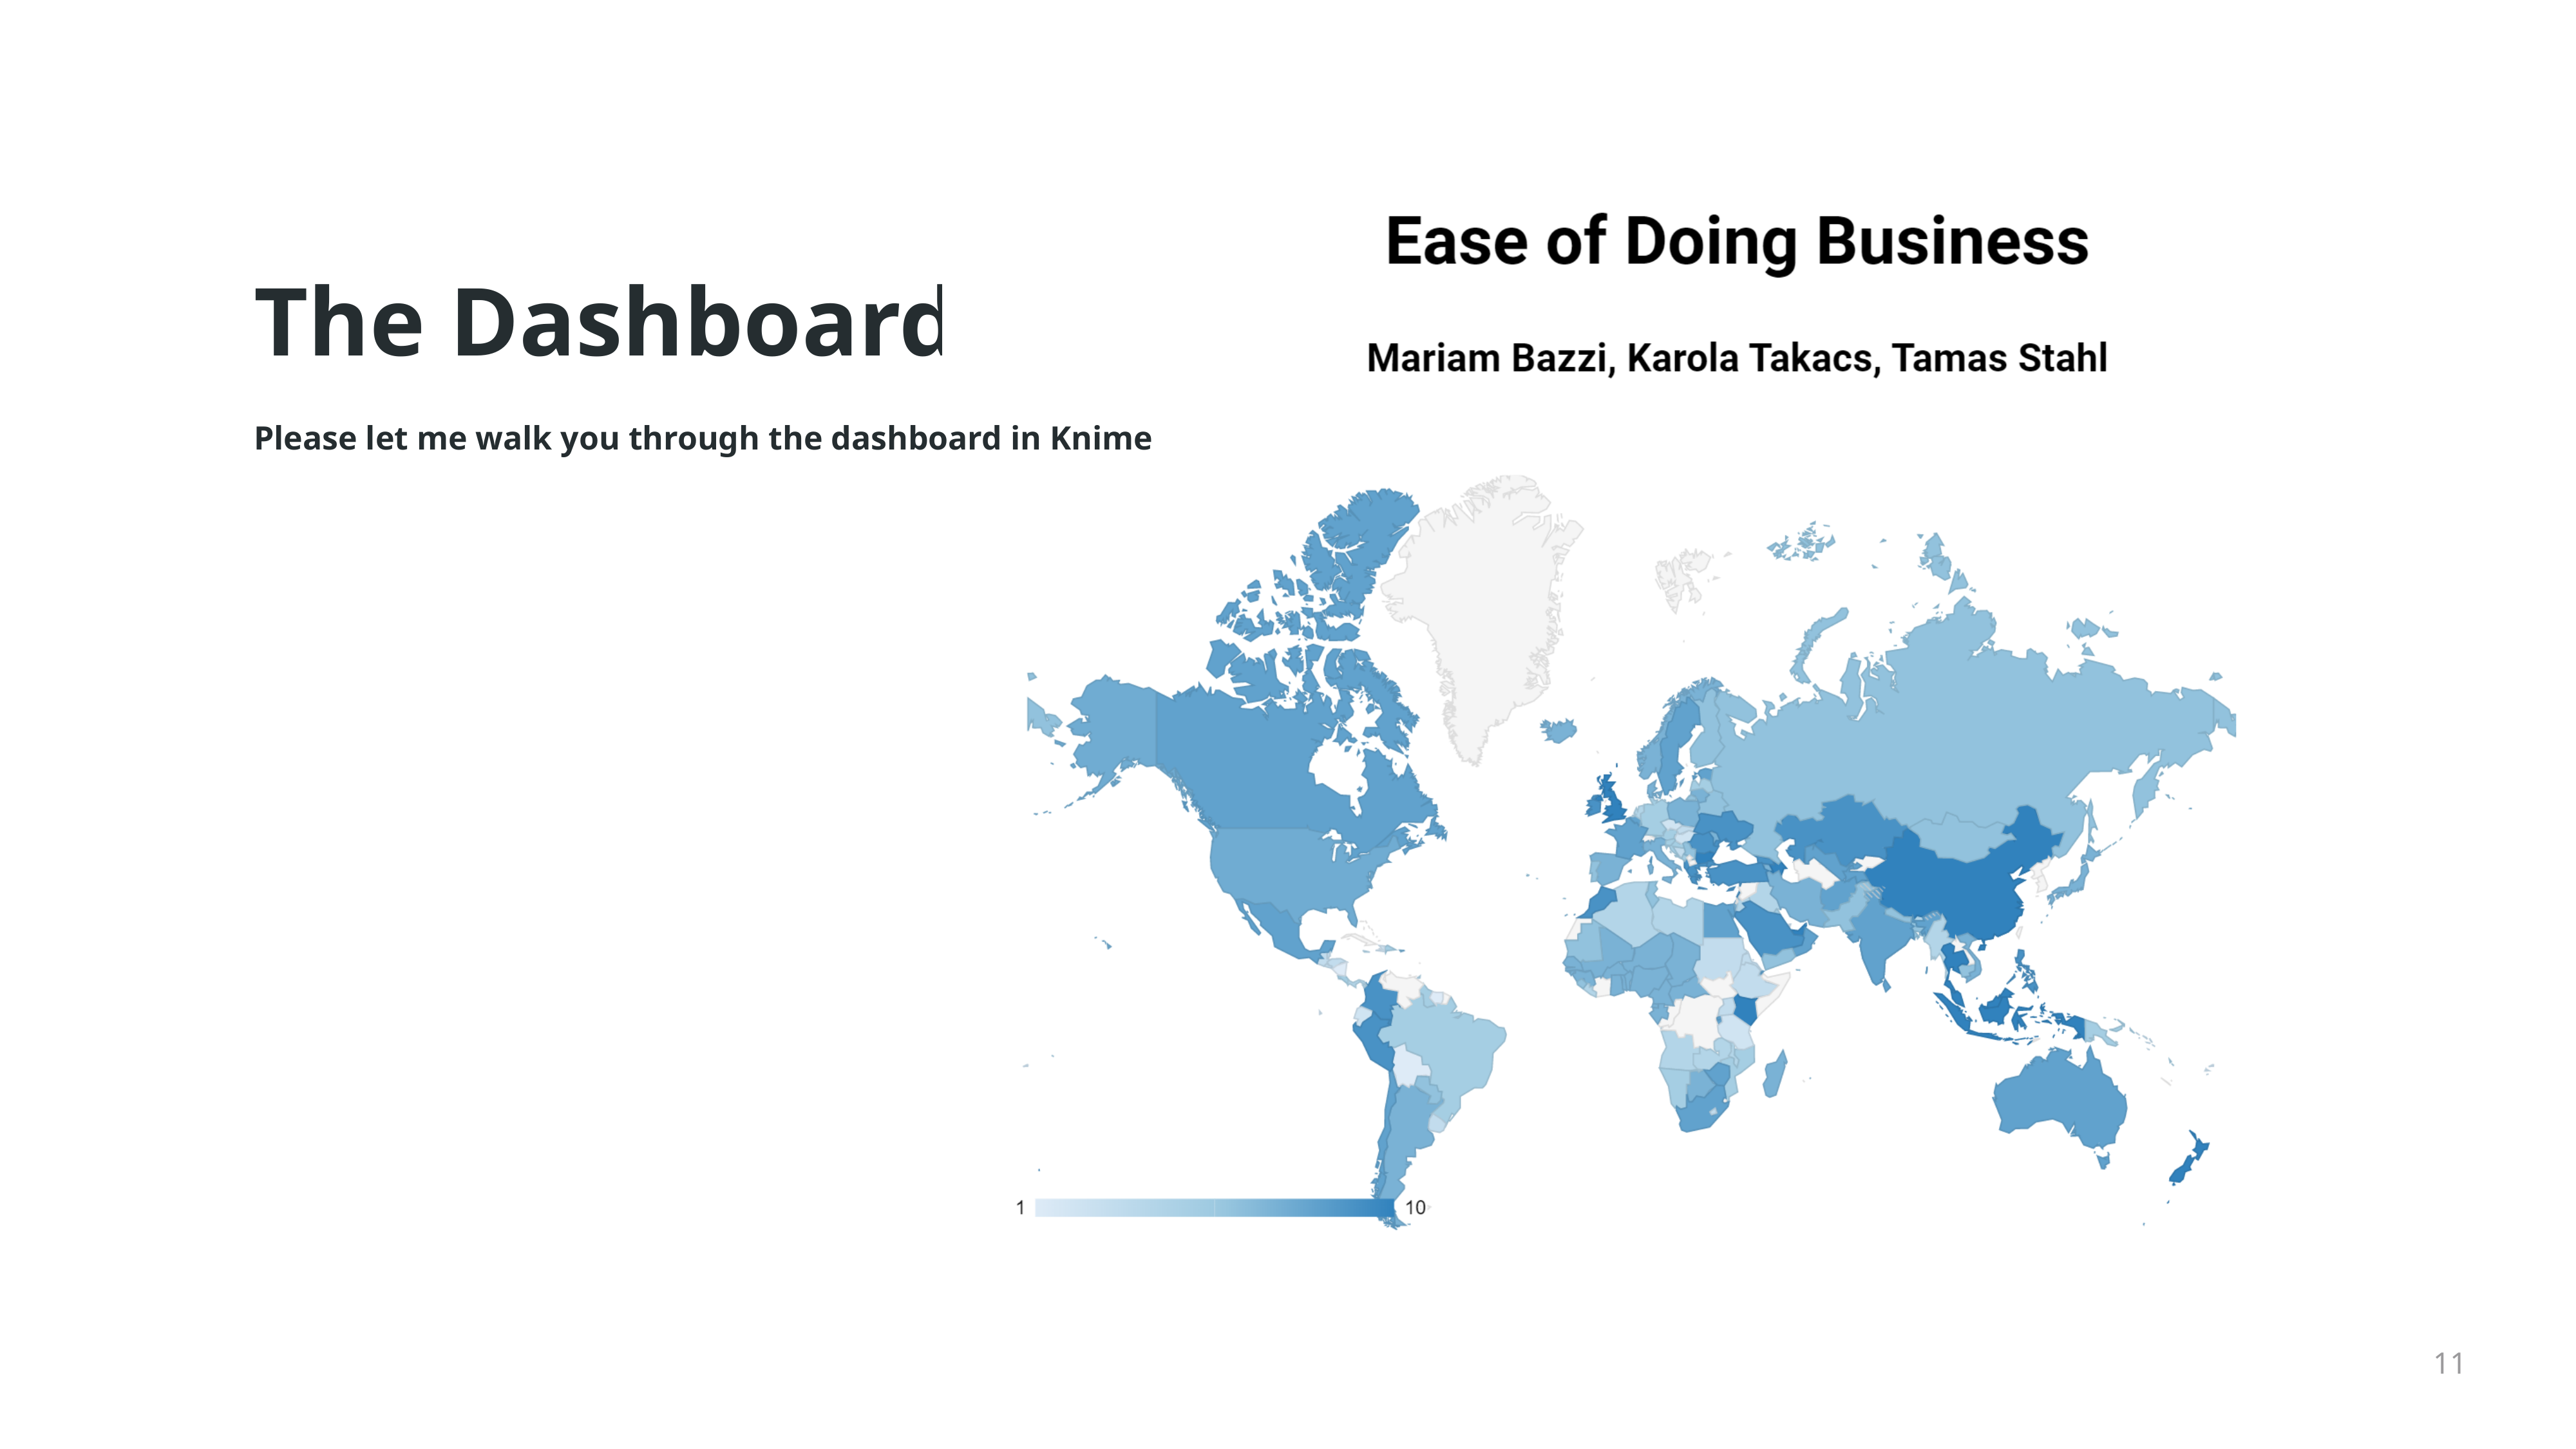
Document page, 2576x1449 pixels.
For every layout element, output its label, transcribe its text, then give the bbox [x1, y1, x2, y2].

text_box The Dashboard [250, 201, 939, 379]
slide_number 11 [2429, 1320, 2473, 1369]
text_box Please let me walk you through the dashboard in Knime [250, 394, 939, 460]
picture [942, 141, 2539, 1247]
